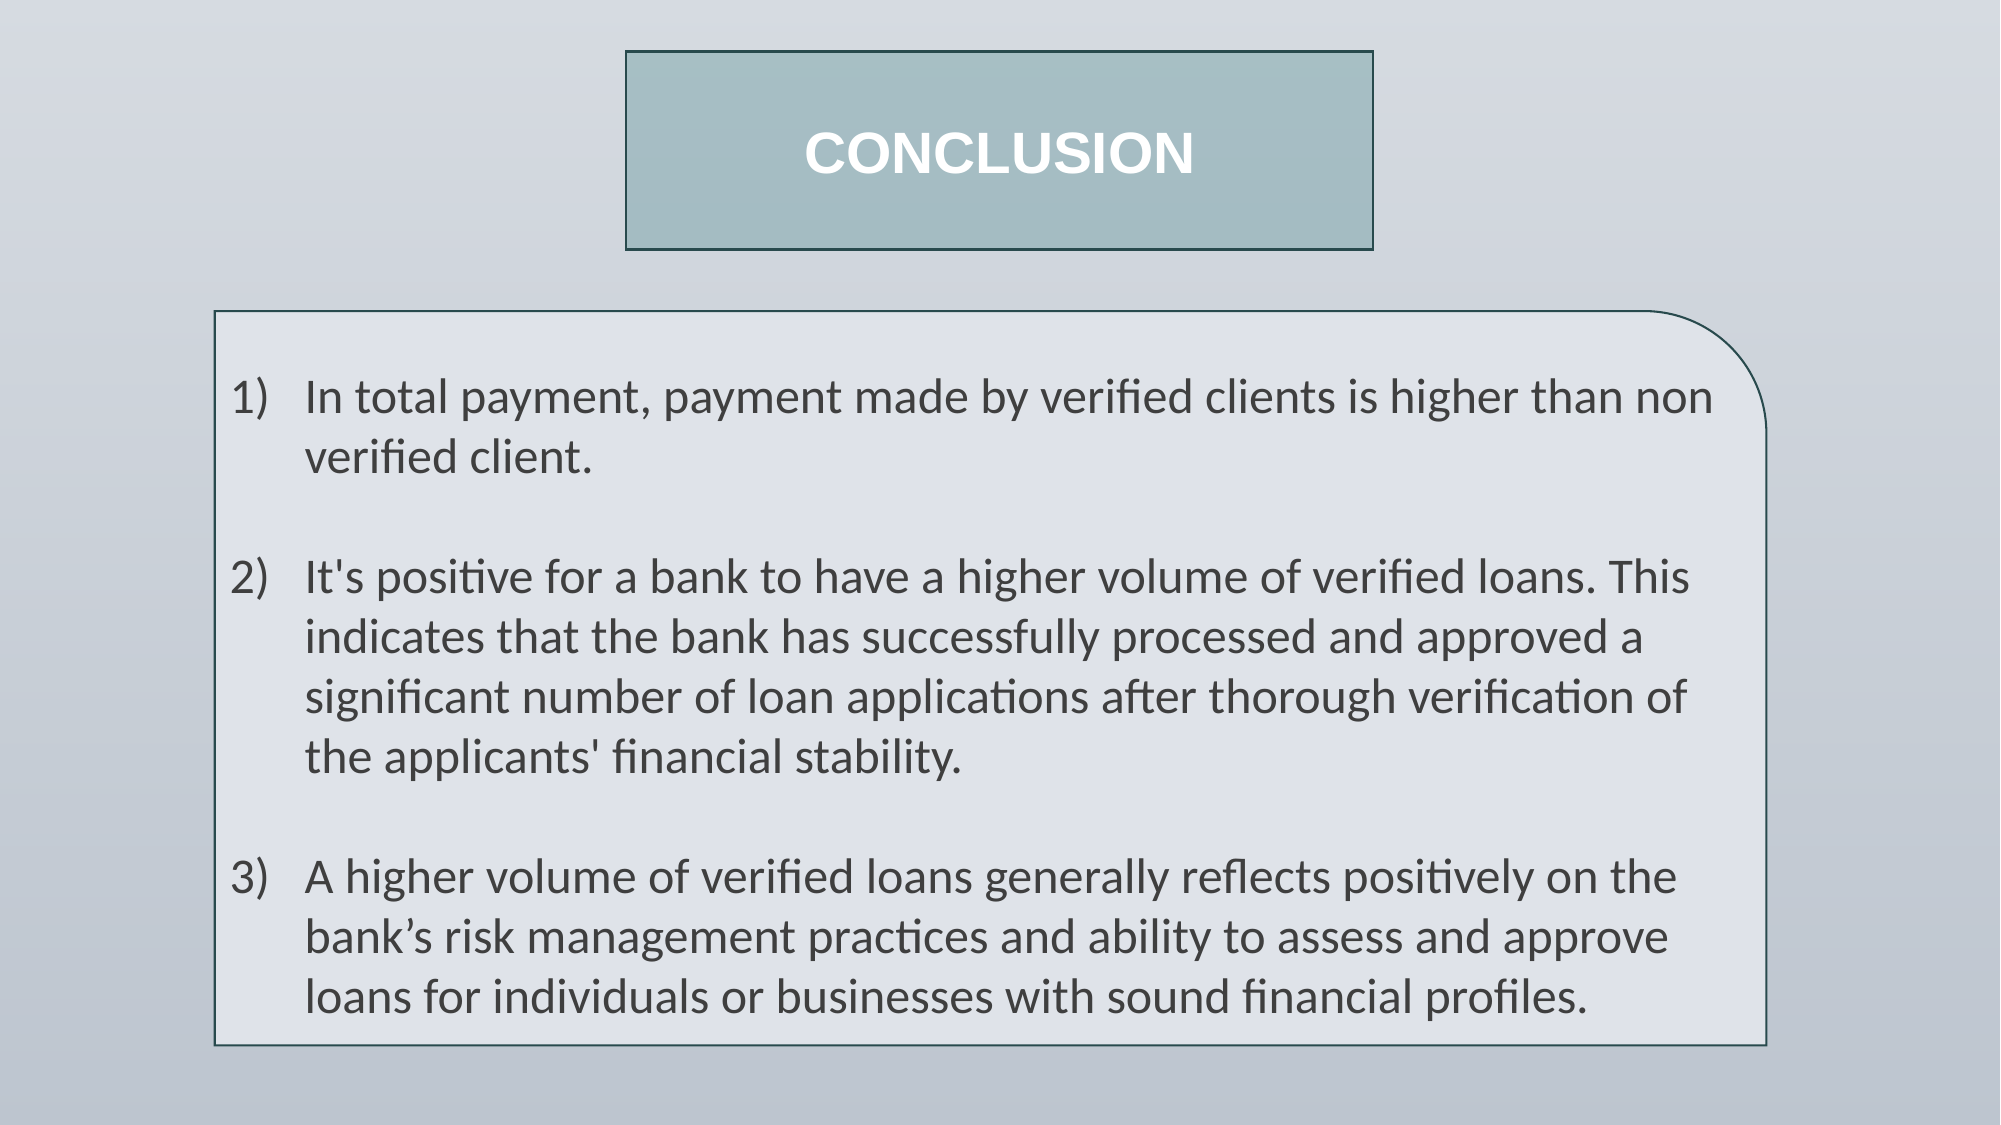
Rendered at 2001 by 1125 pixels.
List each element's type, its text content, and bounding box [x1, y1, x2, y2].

text_box CONCLUSION [625, 50, 1374, 251]
text_box In total payment, payment made by verified clients is higher than non verified client. It's positive for a bank to have a higher volume of verified loans. This indicates that the bank has successfully processed and approved a significant number of loan applications after thorough verification of the applicants' financial stability. A higher volume of verified loans generally reflects positively on the bank’s risk management practices and ability to assess and approve loans for individuals or businesses with sound financial profiles. [213, 310, 1768, 1047]
